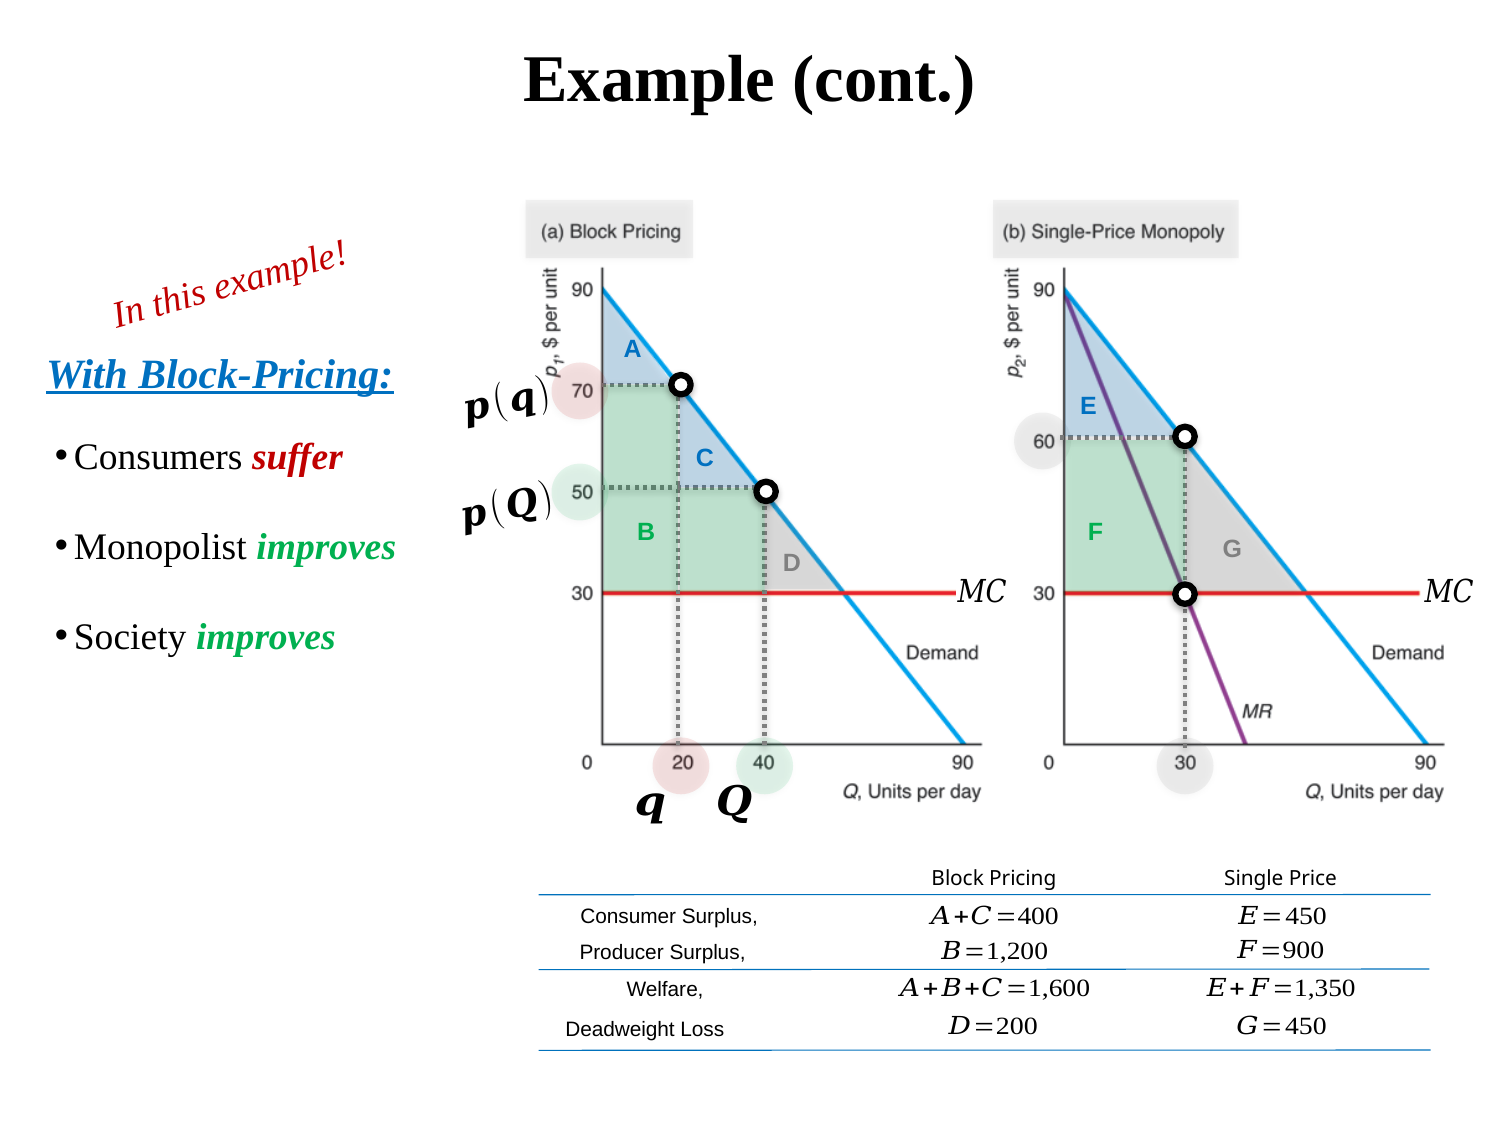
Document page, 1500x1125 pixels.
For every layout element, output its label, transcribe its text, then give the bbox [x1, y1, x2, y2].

text_box [525, 199, 694, 205]
text_box Consumers suffer Monopolist improves Society improves [40, 424, 437, 665]
title Example (cont.) [49, 0, 1451, 151]
text_box [992, 199, 1239, 205]
picture [442, 207, 1456, 813]
text_box Deadweight Loss [565, 1015, 725, 1041]
text_box Single Price [1195, 864, 1366, 890]
text_box In this example! [66, 208, 392, 354]
text_box Block Pricing [912, 864, 1075, 890]
text_box With Block-Pricing: [21, 339, 418, 405]
